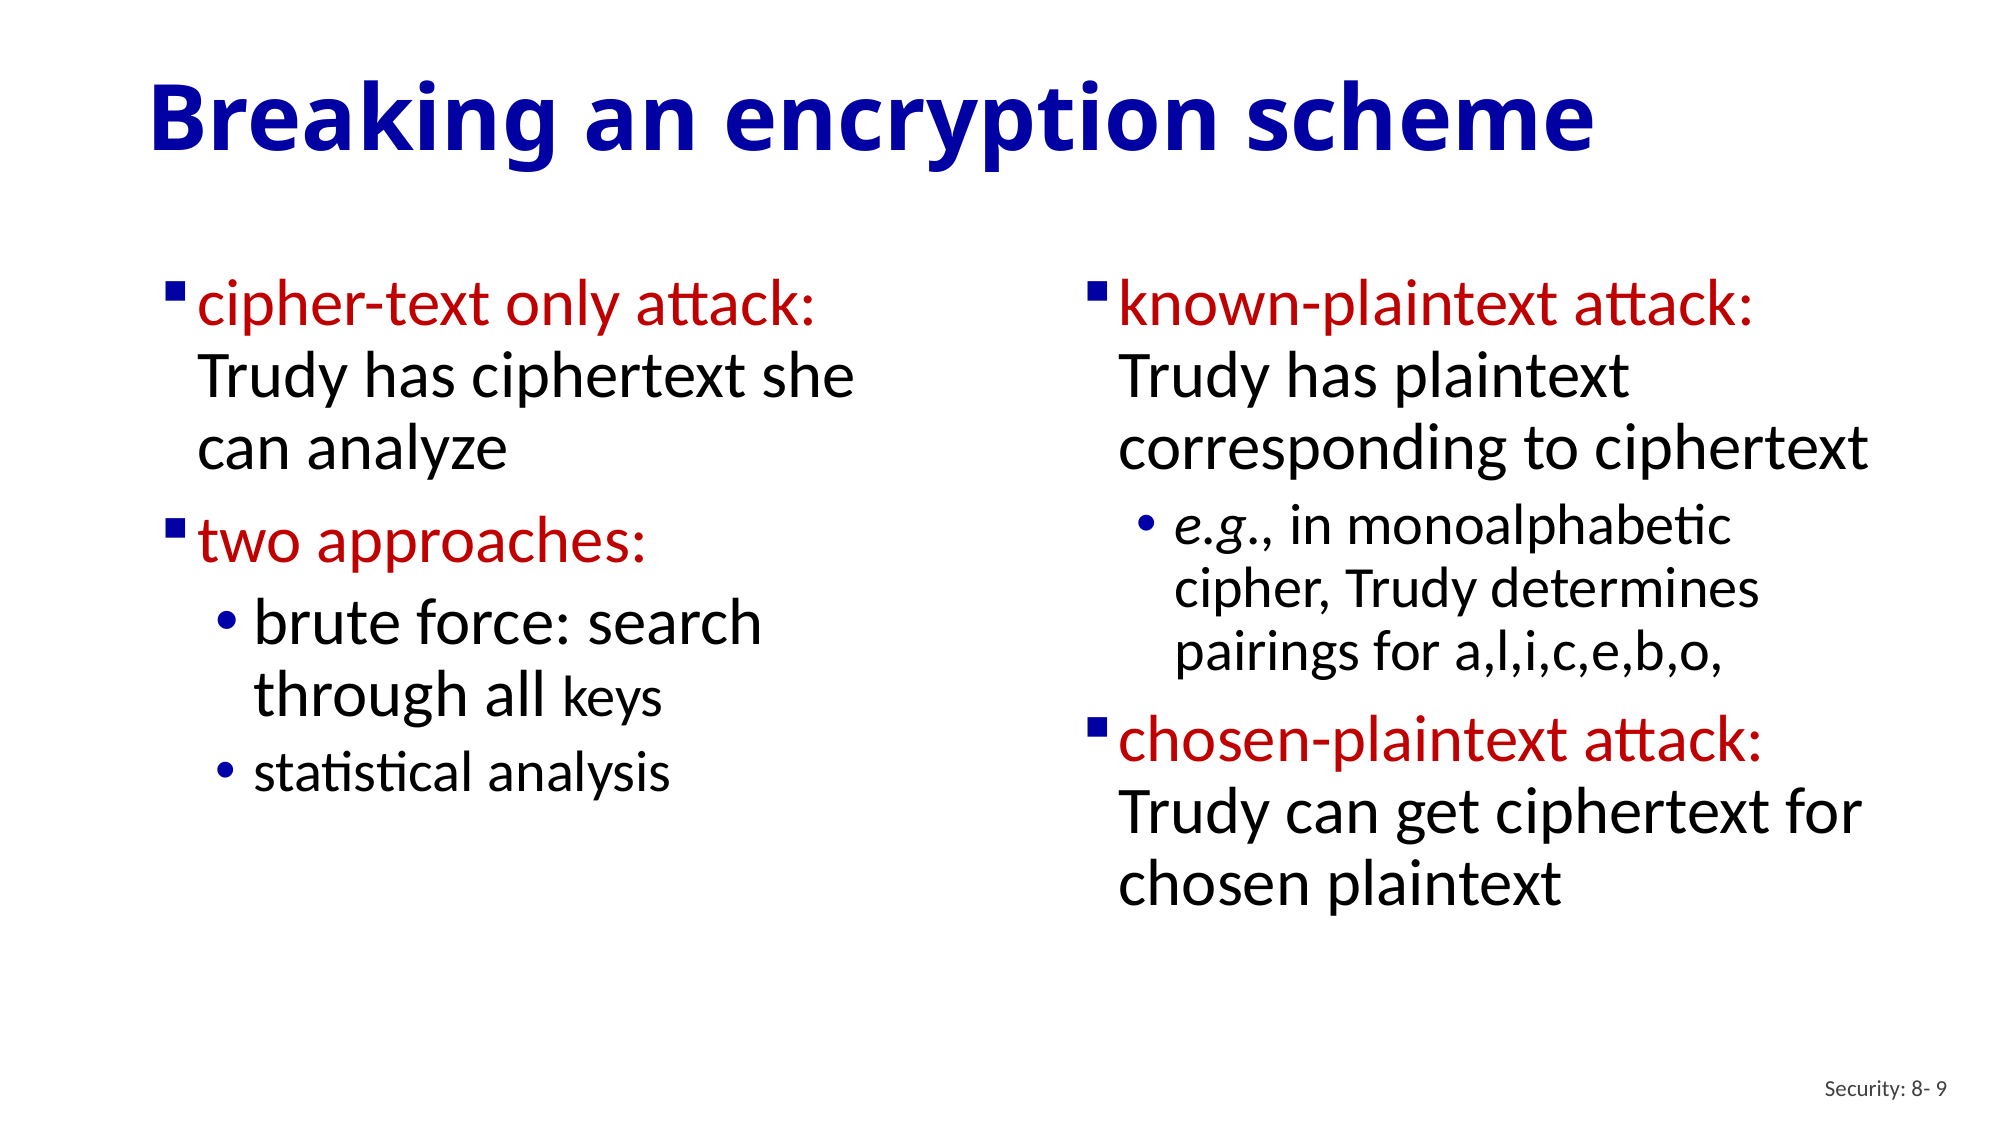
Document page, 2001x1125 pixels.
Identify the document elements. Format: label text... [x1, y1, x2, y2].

title Breaking an encryption scheme [131, 47, 1856, 195]
text_box cipher-text only attack: Trudy has ciphertext she can analyze two approaches: brute force: search through all keys statistical analysis [124, 260, 946, 1023]
text_box known-plaintext attack: Trudy has plaintext corresponding to ciphertext e.g., in monoalphabetic cipher, Trudy determines pairings for a,l,i,c,e,b,o, chosen-plaintext attack: Trudy can get ciphertext for chosen plaintext [1045, 260, 1896, 1023]
slide_number Security: 8- 9 [1512, 1056, 1963, 1117]
